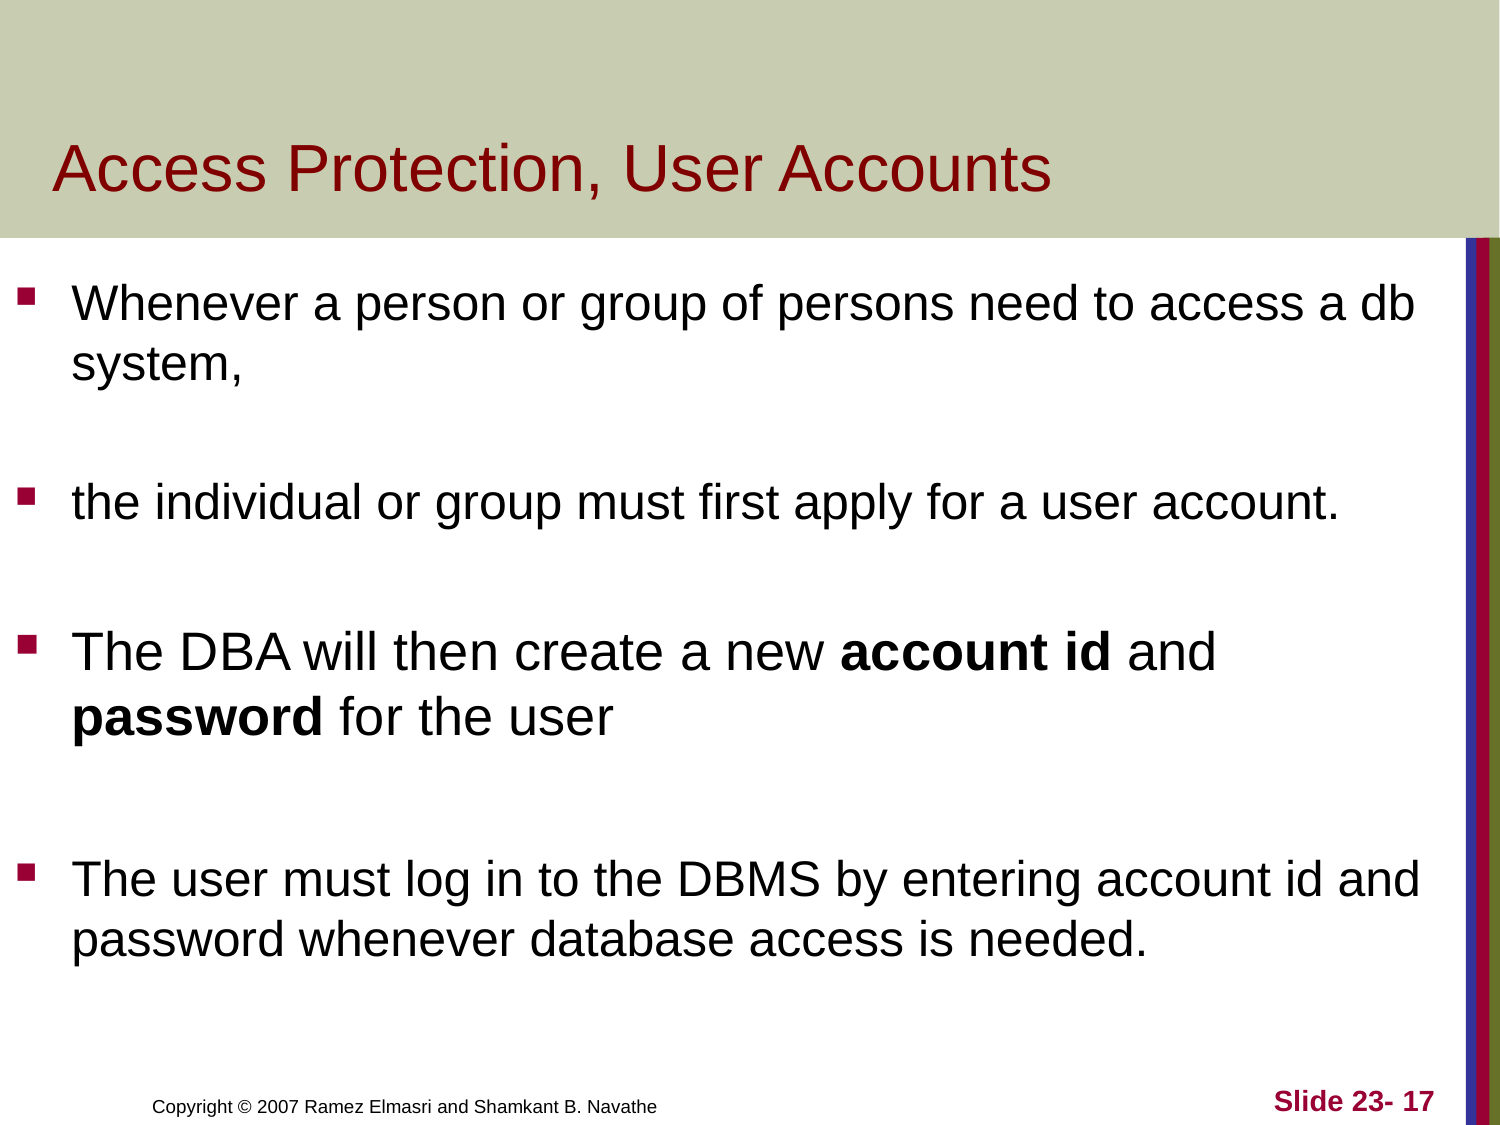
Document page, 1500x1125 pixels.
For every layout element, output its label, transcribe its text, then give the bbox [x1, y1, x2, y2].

title Access Protection, User Accounts [37, 49, 1317, 213]
slide_number Slide 23- 17 [1137, 1050, 1450, 1125]
list Whenever a person or group of persons need to access a db system, the individual or group must first apply for a user account. The DBA will then create a new account id and password for the user The user must log in to the DBMS by entering account id and password whenever database access is needed. [0, 262, 1450, 1013]
